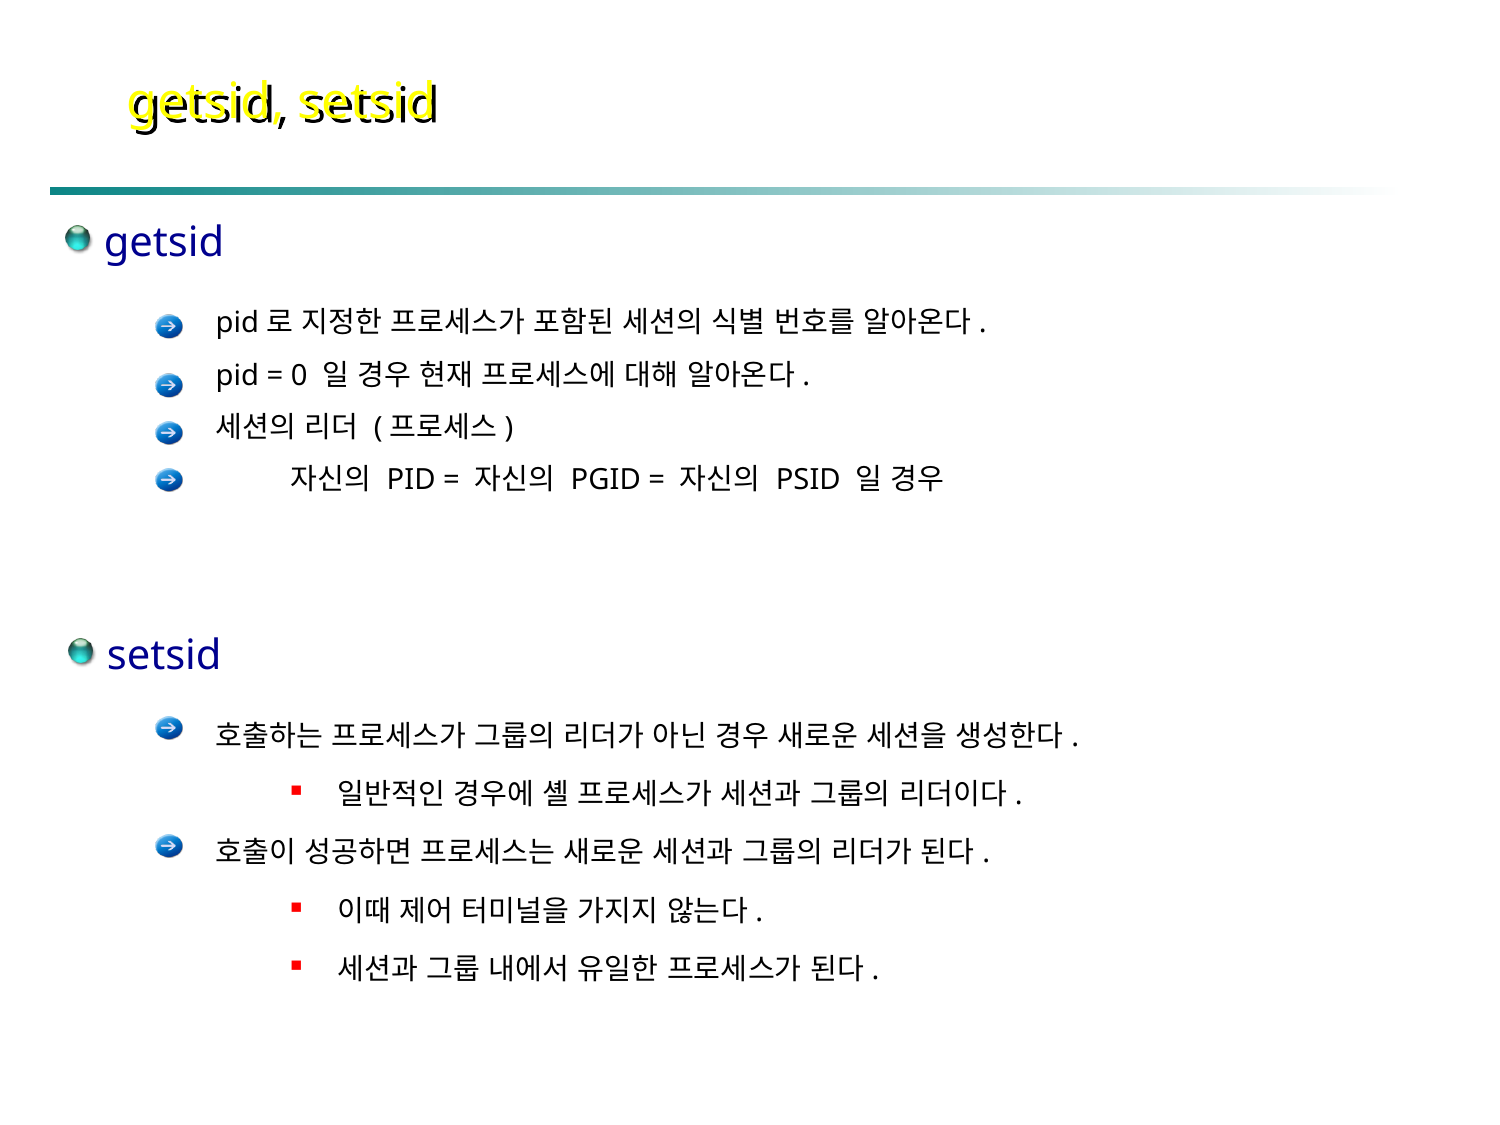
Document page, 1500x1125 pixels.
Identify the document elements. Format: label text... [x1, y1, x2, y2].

text_box pid로 지정한 프로세스가 포함된 세션의 식별 번호를 알아온다. pid = 0 일 경우 현재 프로세스에 대해 알아온다. 세션의 리더 (프로세스) 자신의 PID = 자신의 PGID = 자신의 PSID 일 경우 [200, 278, 1424, 504]
picture [153, 467, 184, 492]
picture [153, 420, 184, 445]
text_box getsid [50, 207, 1450, 279]
text_box setsid [53, 620, 1454, 692]
list 호출하는 프로세스가 그룹의 리더가 아닌 경우 새로운 세션을 생성한다. 일반적인 경우에 셸 프로세스가 세션과 그룹의 리더이다. 호출이 성공하면 프로세스는 새로운 세션과 그룹의 리더가 된다. 이때 제어 터미널을 가지지 않는다. 세션과 그룹 내에서 유일한 프로세스가 된다. [200, 692, 1400, 1071]
text_box getsid, setsid [112, 47, 1087, 149]
picture [153, 833, 184, 859]
picture [153, 313, 184, 339]
picture [153, 372, 184, 398]
picture [64, 225, 94, 255]
picture [153, 715, 184, 741]
picture [67, 638, 97, 668]
